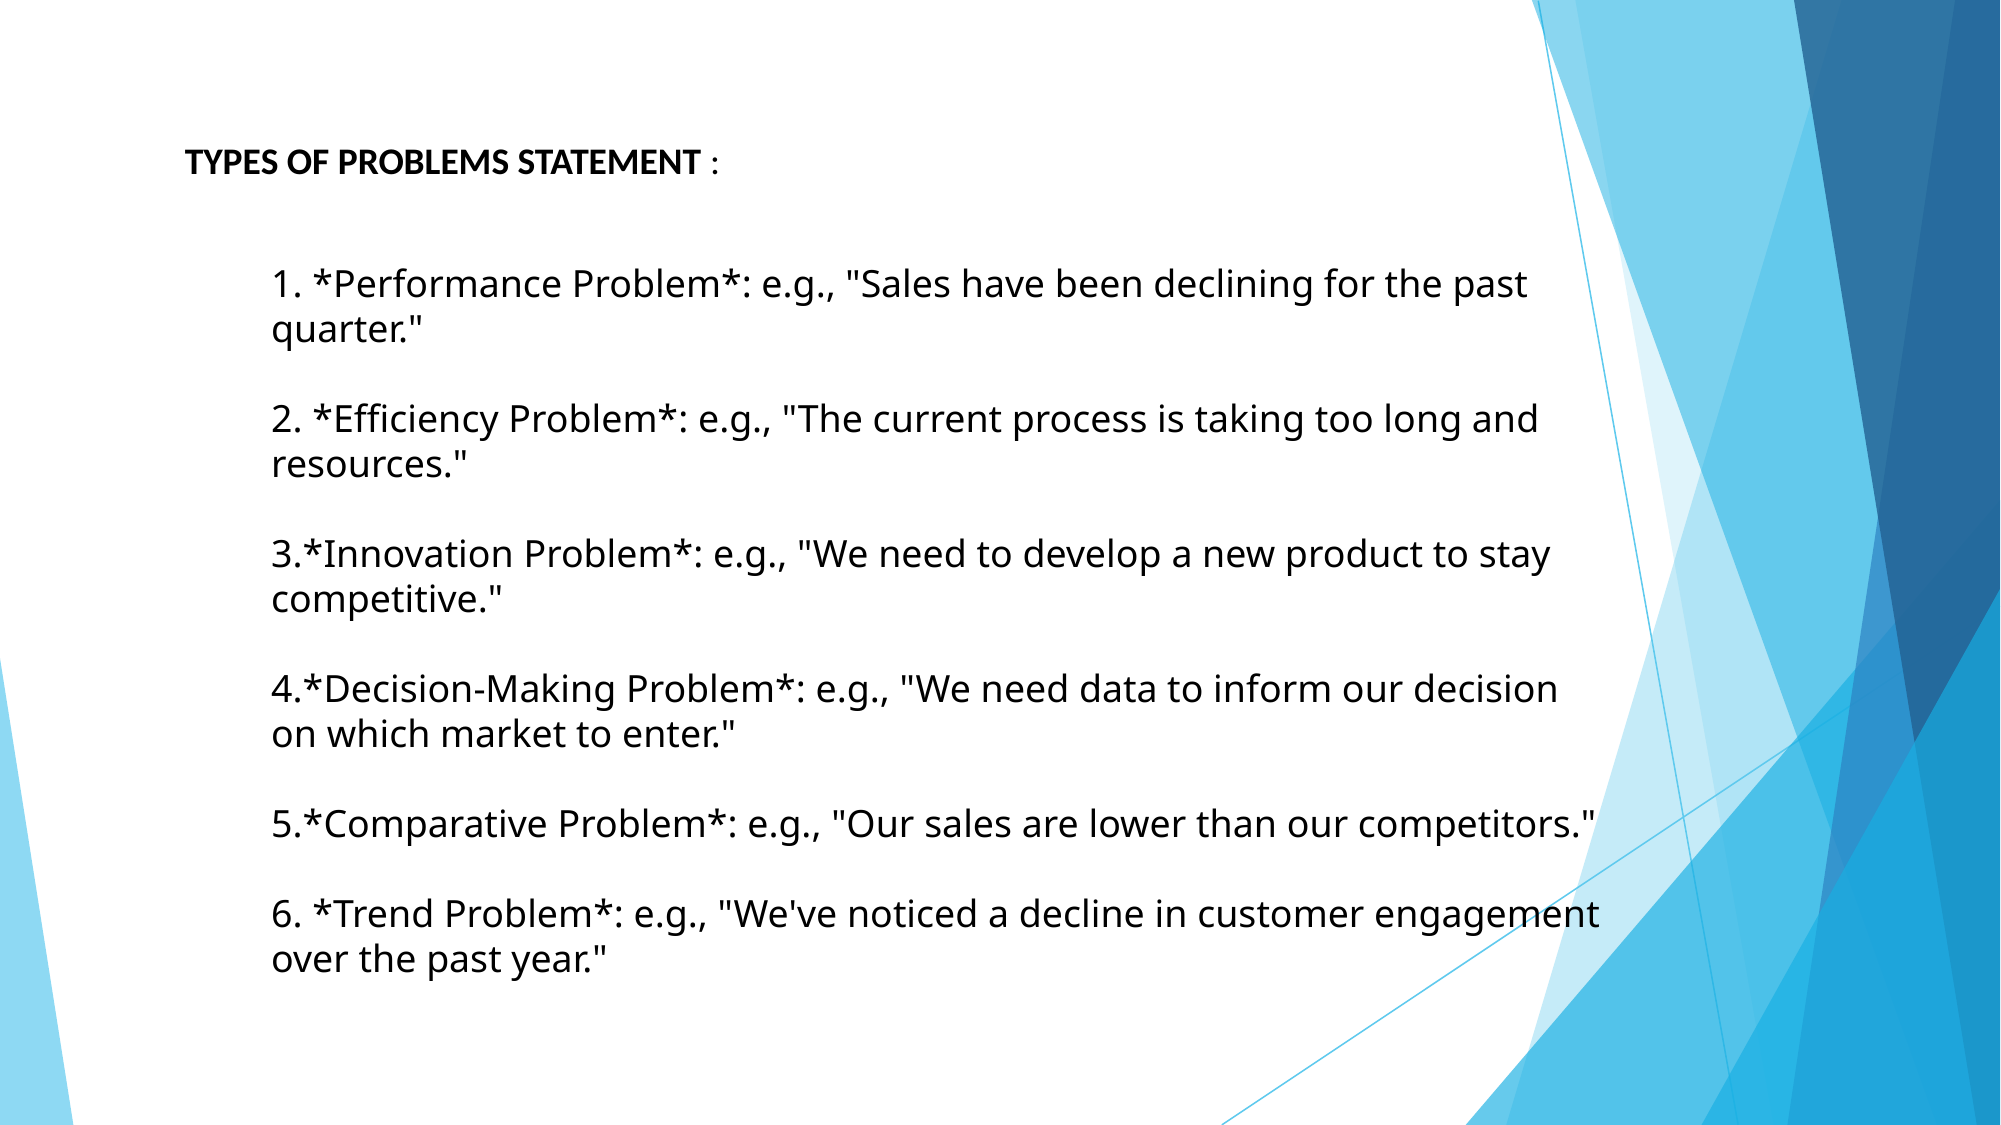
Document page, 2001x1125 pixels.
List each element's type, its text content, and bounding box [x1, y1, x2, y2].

text_box 1. *Performance Problem*: e.g., "Sales have been declining for the past quarter." 2. *Efficiency Problem*: e.g., "The current process is taking too long and resources." 3.*Innovation Problem*: e.g., "We need to develop a new product to stay competitive." 4.*Decision-Making Problem*: e.g., "We need data to inform our decision on which market to enter." 5.*Comparative Problem*: e.g., "Our sales are lower than our competitors." 6. *Trend Problem*: e.g., "We've noticed a decline in customer engagement over the past year." [256, 207, 1627, 988]
title TYPES OF PROBLEMS STATEMENT : [184, 136, 1938, 326]
